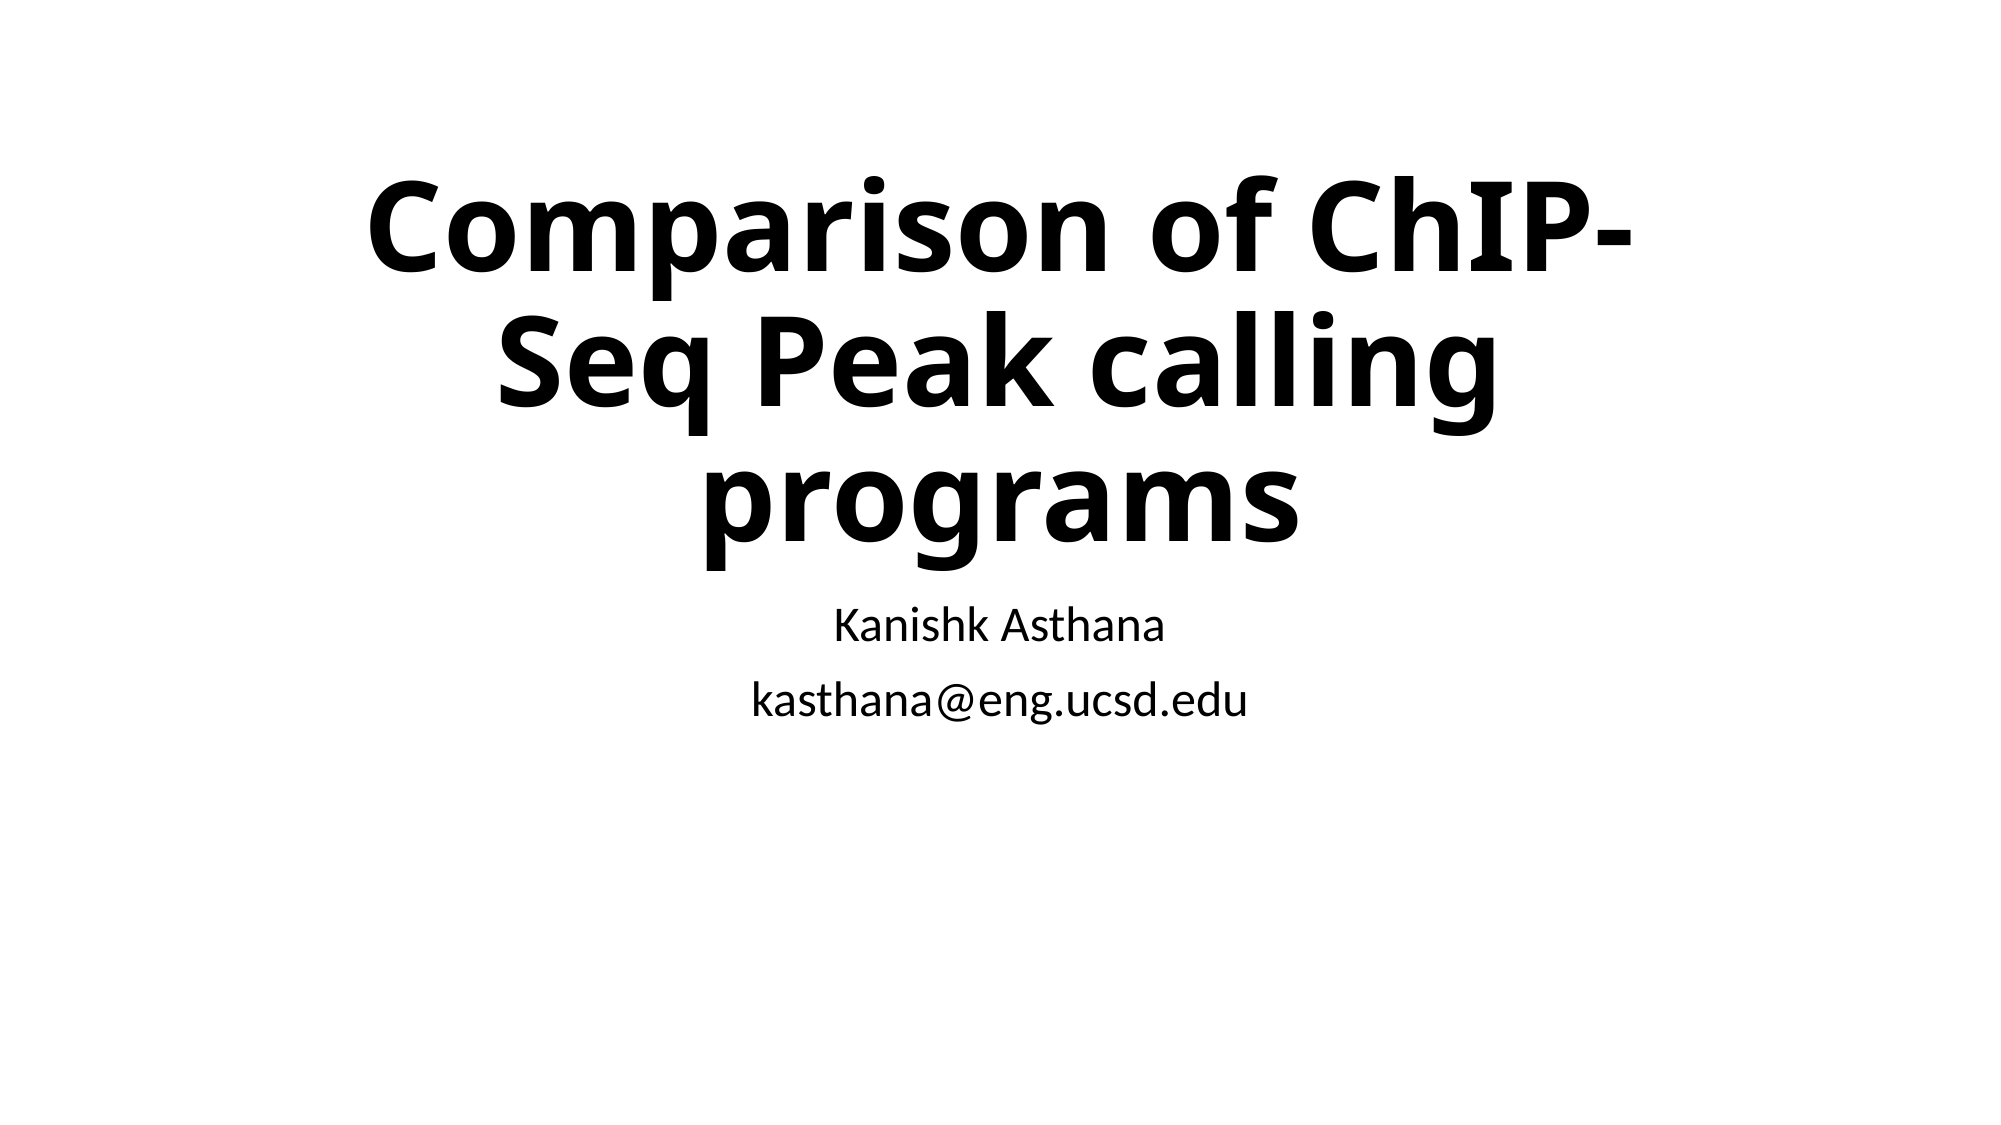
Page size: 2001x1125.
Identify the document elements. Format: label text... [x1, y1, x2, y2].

title Comparison of ChIP-Seq Peak calling programs [249, 184, 1750, 576]
subtitle Kanishk Asthana kasthana@eng.ucsd.edu [249, 590, 1750, 863]
